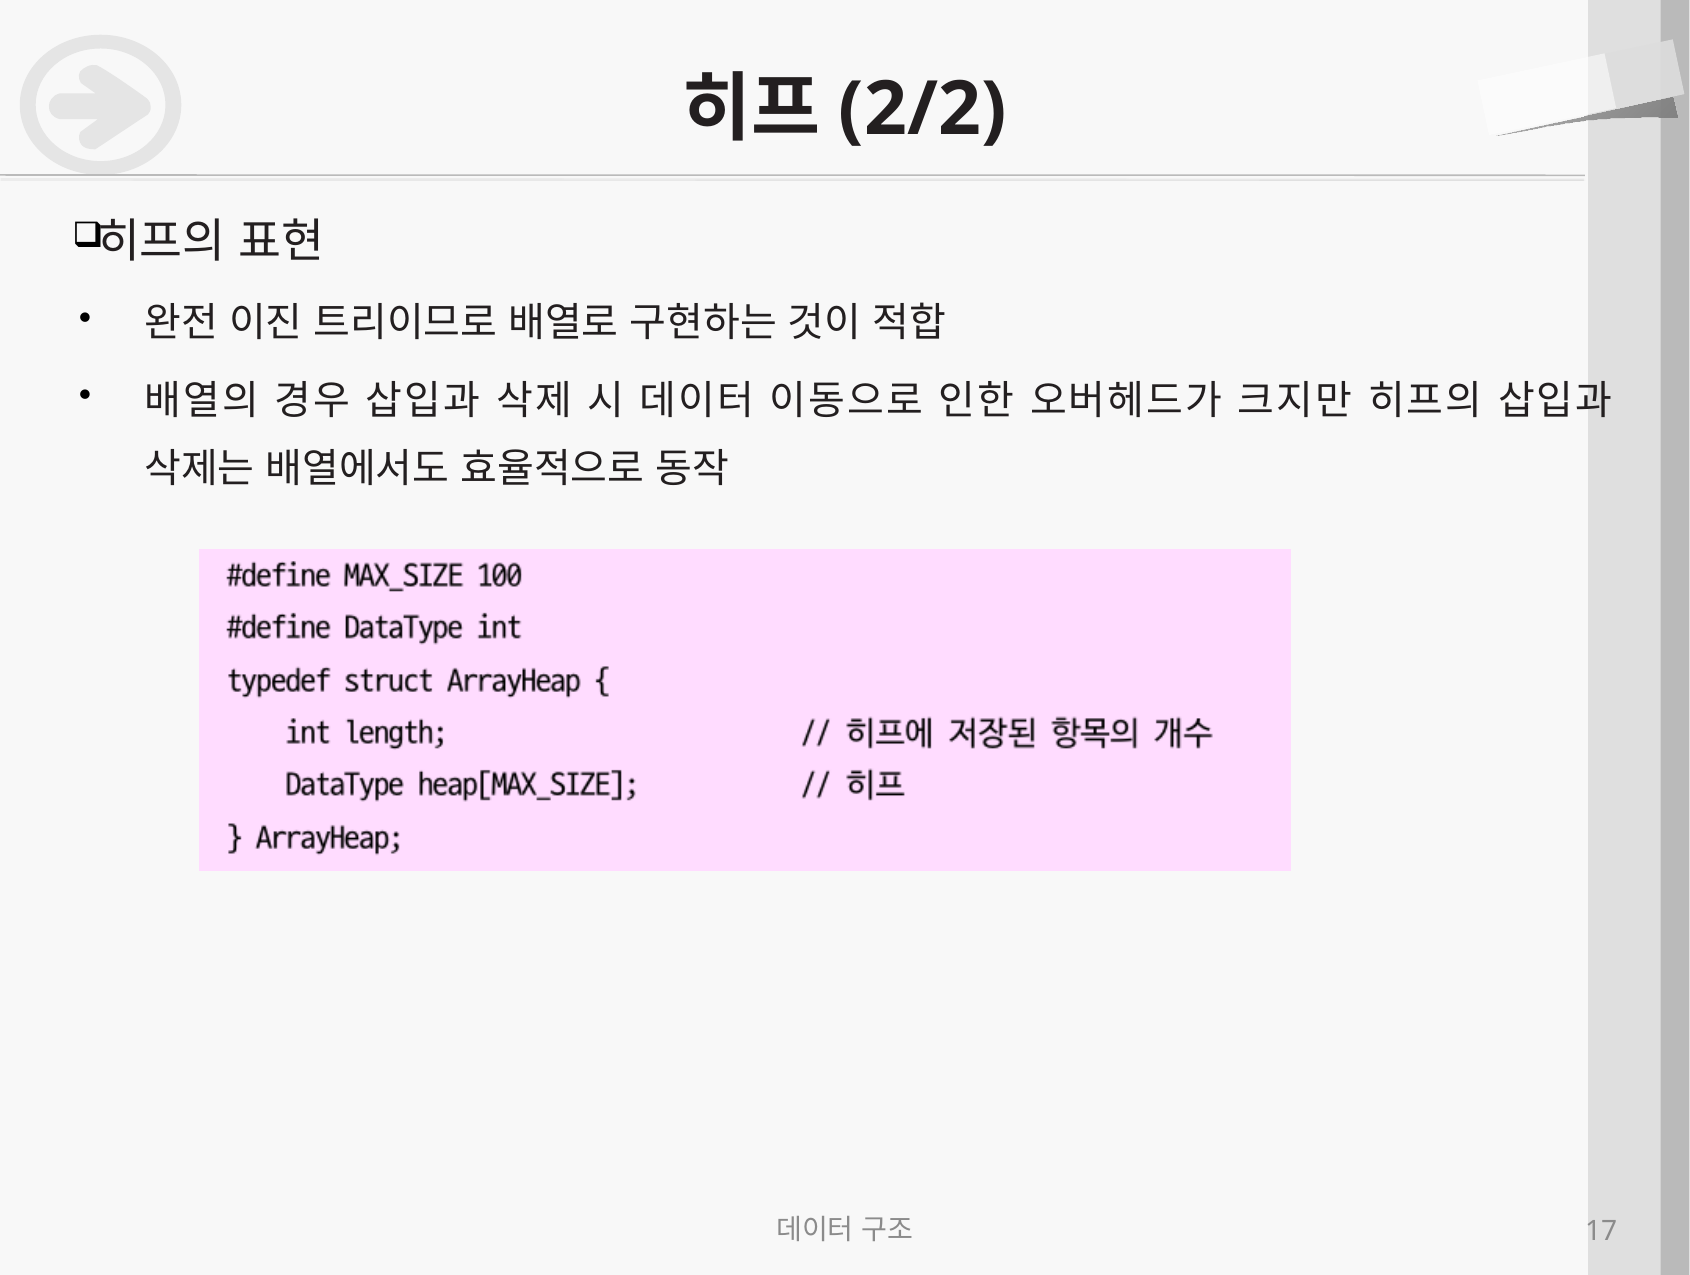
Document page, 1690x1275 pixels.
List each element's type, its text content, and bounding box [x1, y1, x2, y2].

title 히프(2/2) [57, 28, 1633, 180]
slide_number 17 [1238, 1203, 1633, 1260]
picture [199, 549, 1291, 871]
footer 데이터 구조 [577, 1203, 1113, 1260]
list 히프의 표현 완전 이진 트리이므로 배열로 구현하는 것이 적합 배열의 경우 삽입과 삭제 시 데이터 이동으로 인한 오버헤드가 크지만 히프의 삽입과 삭제는 배열에서도 효율적으로 동작 [57, 180, 1633, 500]
